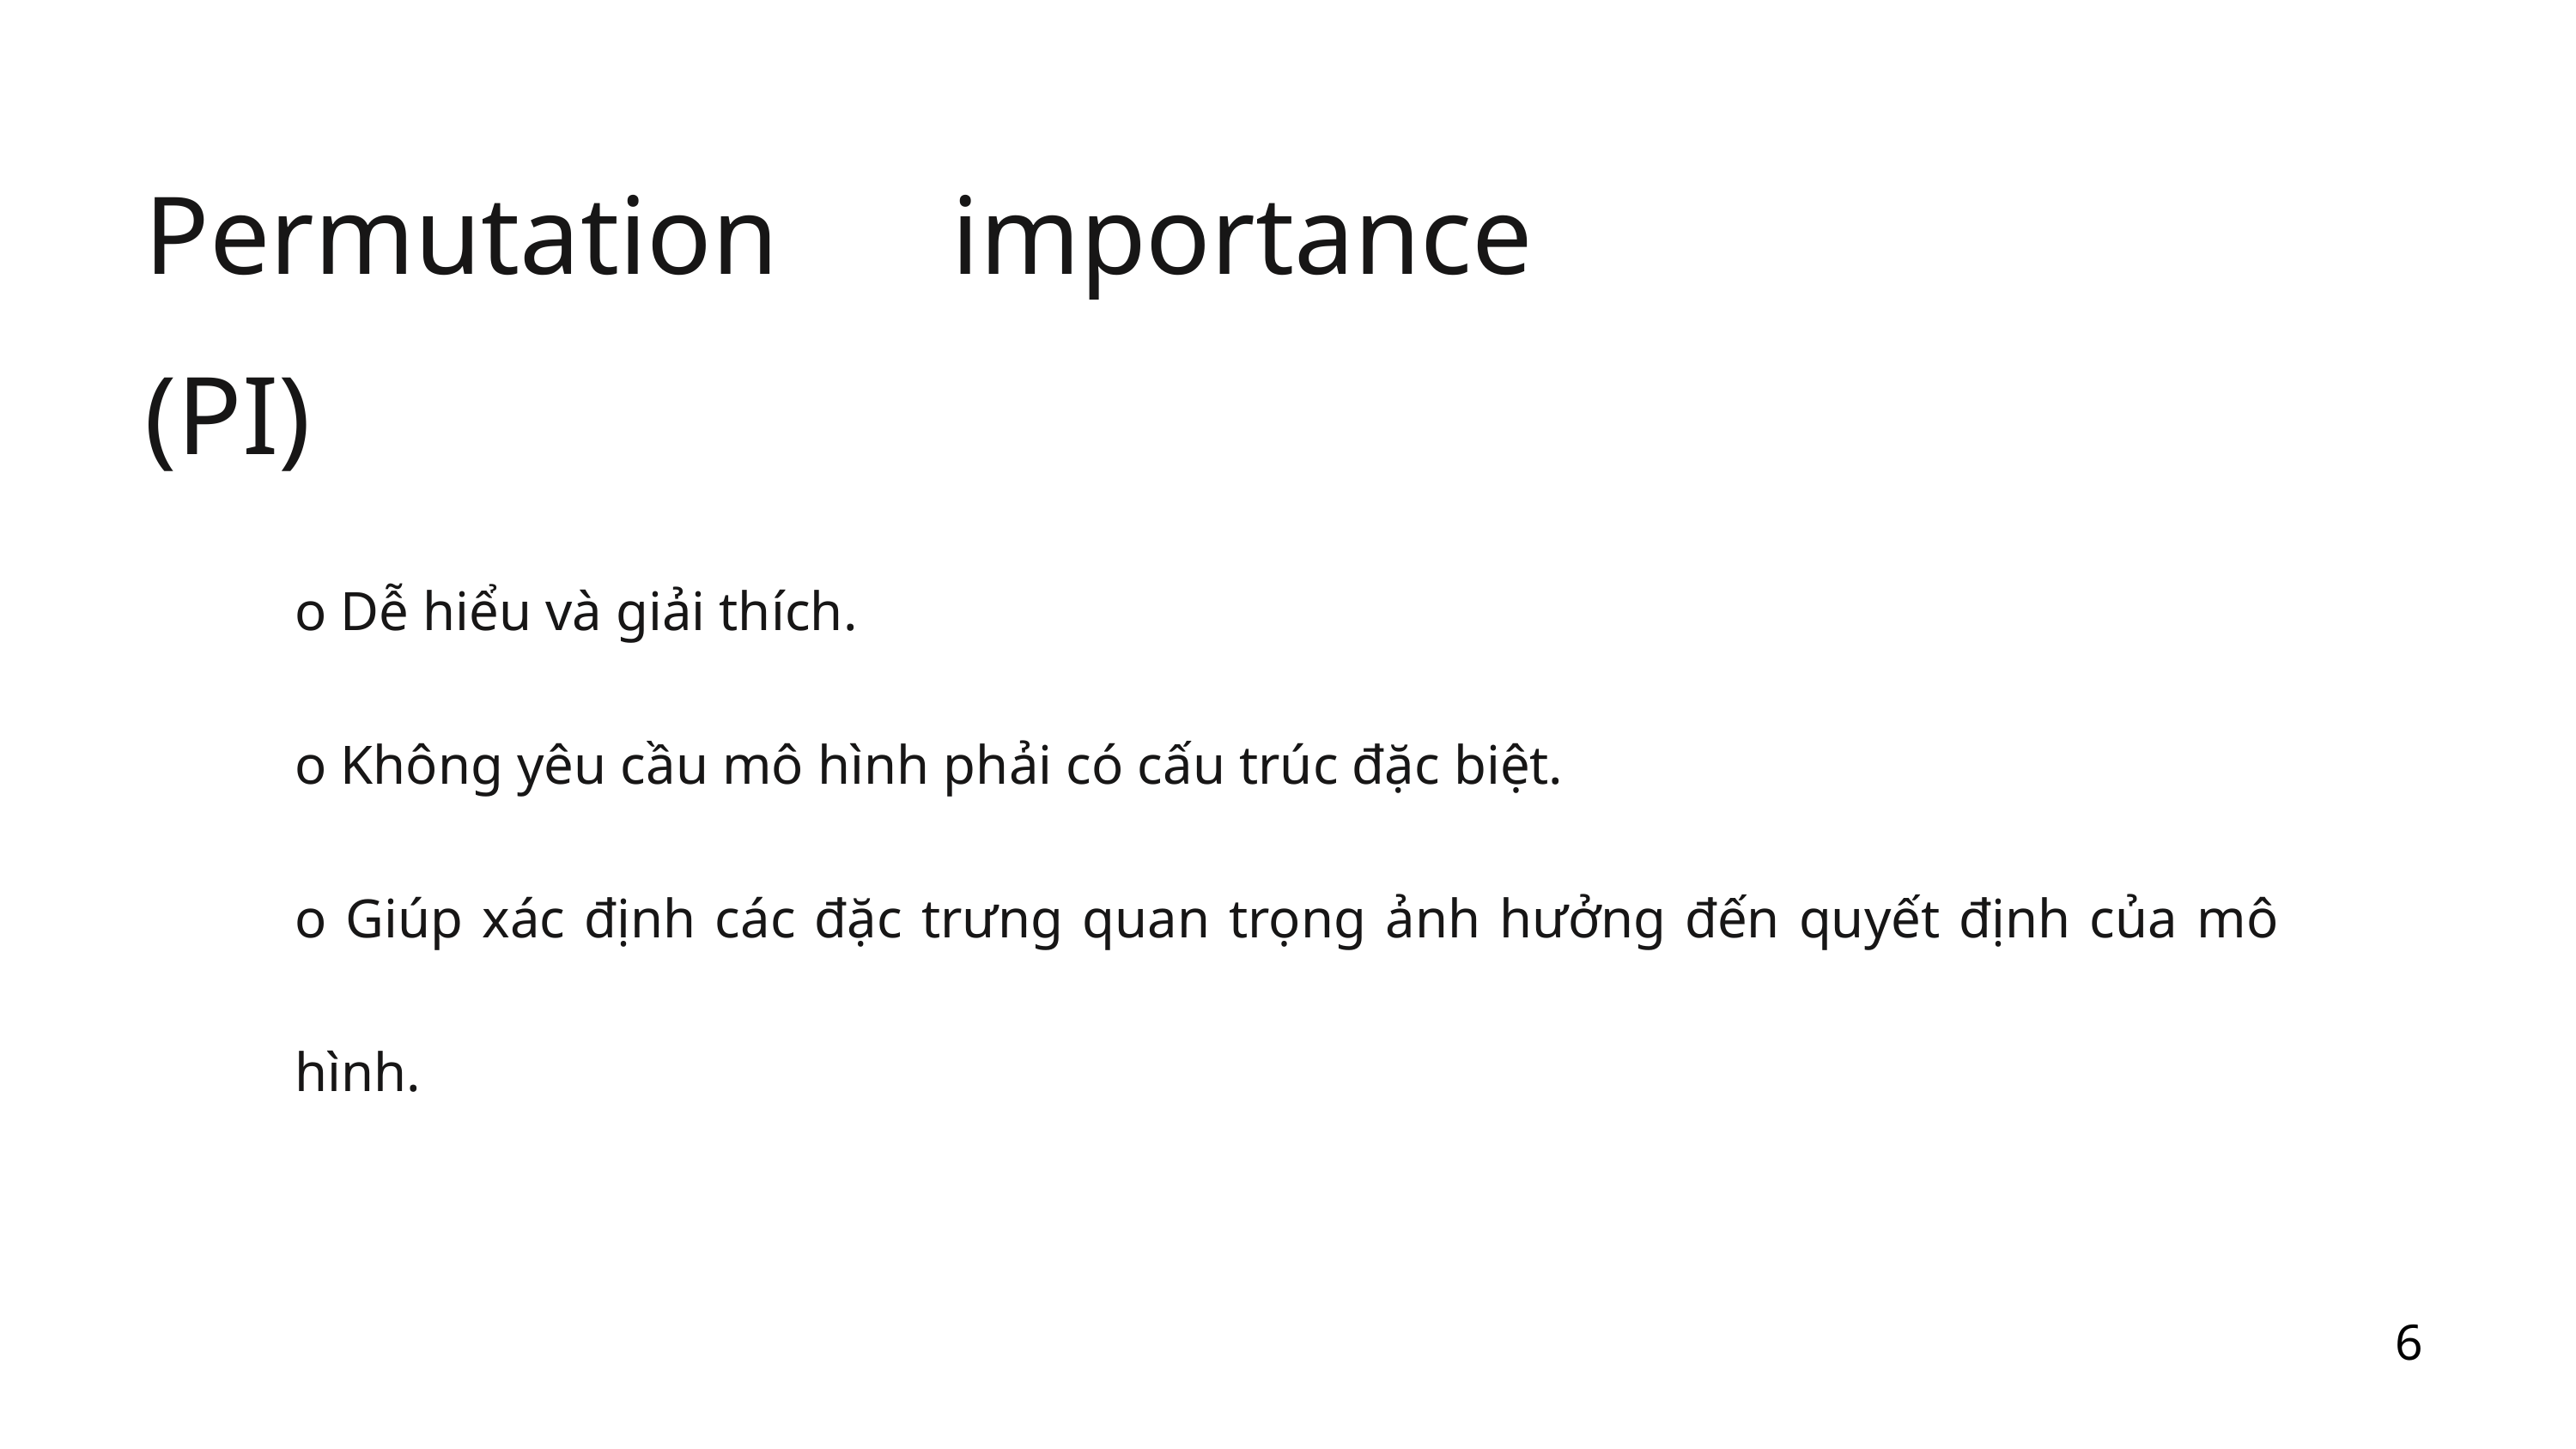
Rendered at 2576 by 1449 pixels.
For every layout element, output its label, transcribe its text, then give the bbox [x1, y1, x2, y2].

text_box 6 [2353, 1288, 2465, 1370]
text_box Permutation importance (PI) [144, 115, 1534, 476]
text_box o Dễ hiểu và giải thích. o Không yêu cầu mô hình phải có cấu trúc đặc biệt. o Giúp xác định các đặc trưng quan trọng ảnh hưởng đến quyết định của mô hình. [295, 487, 2281, 1256]
